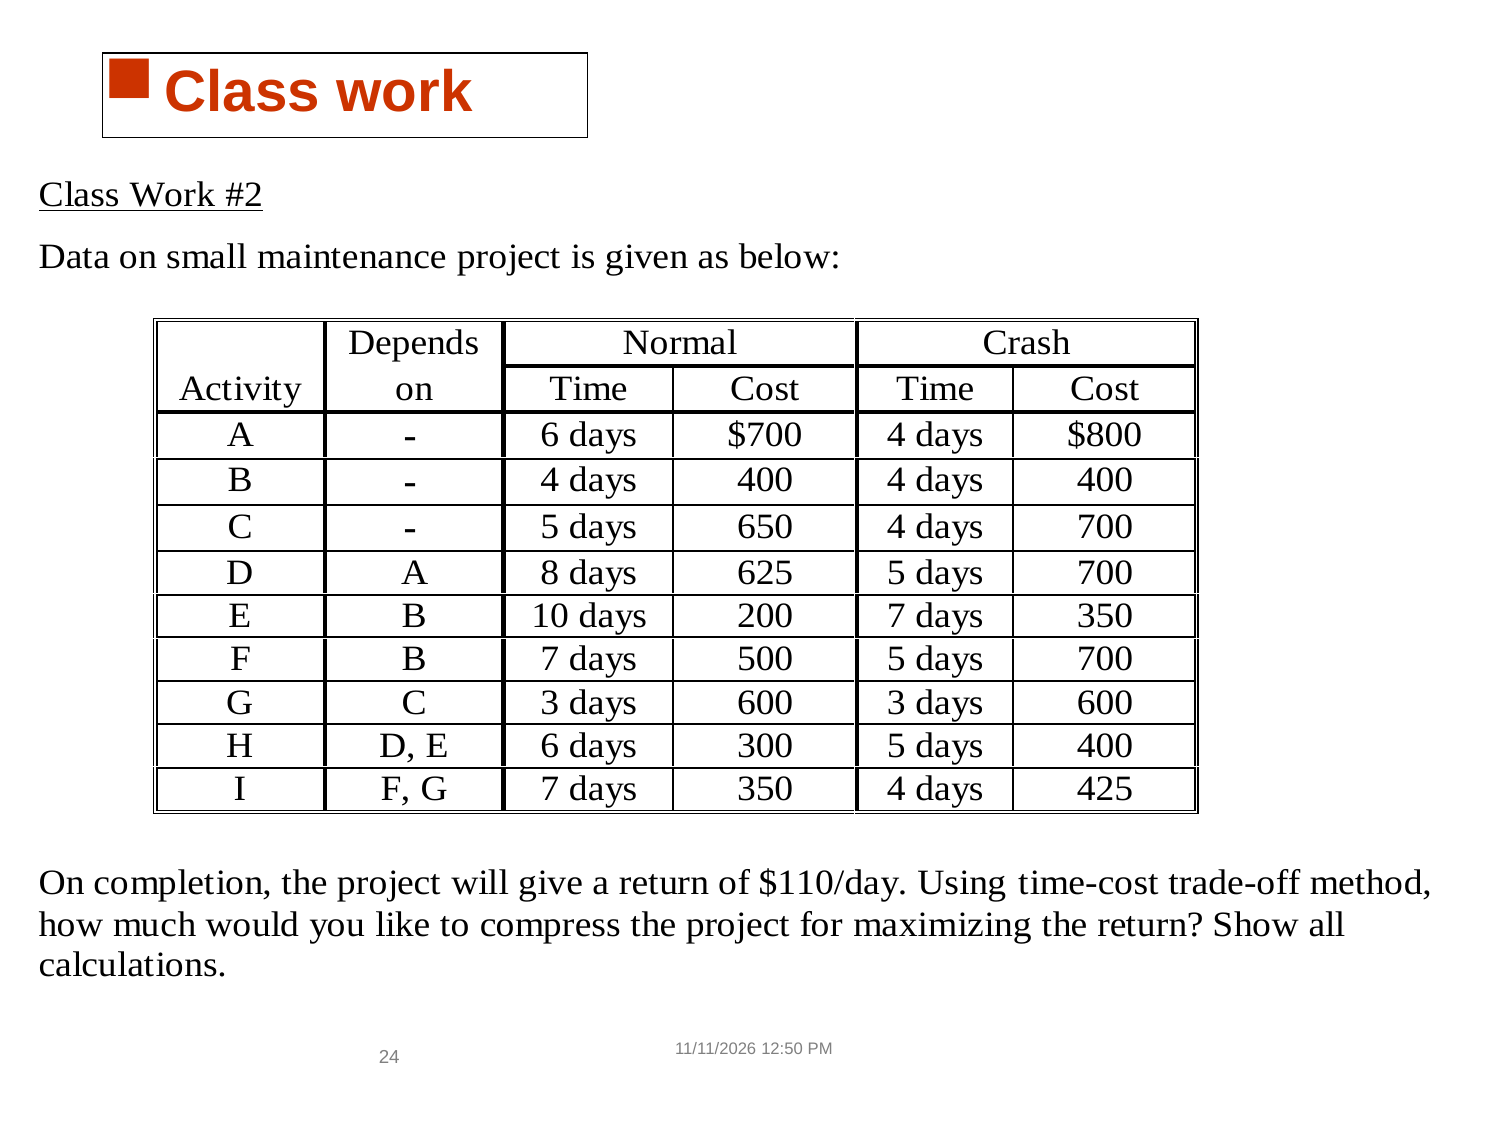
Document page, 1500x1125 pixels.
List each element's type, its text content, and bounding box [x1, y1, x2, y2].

picture [24, 174, 1470, 988]
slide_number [674, 1037, 914, 1067]
slide_number 24 [359, 1044, 419, 1097]
text_box Class work [102, 52, 588, 138]
